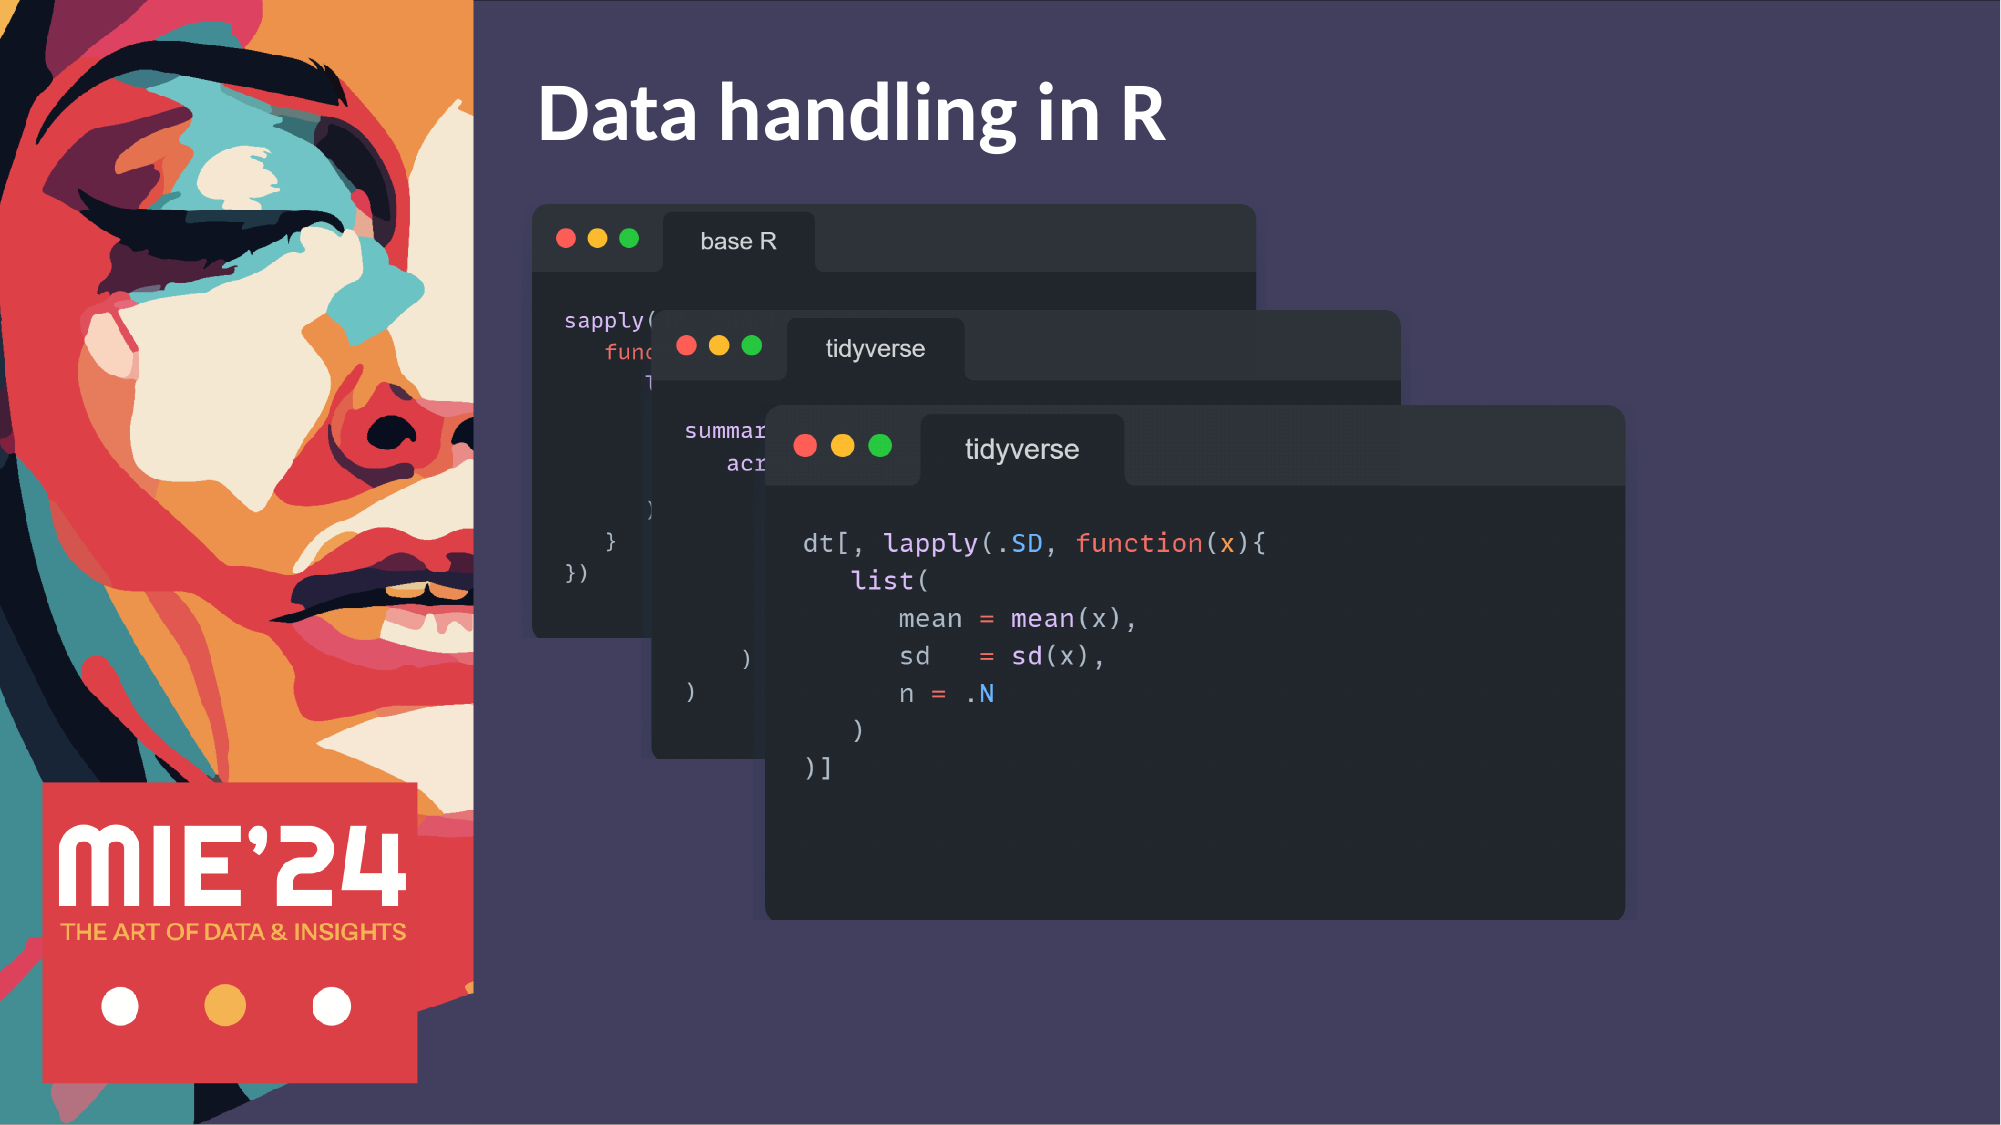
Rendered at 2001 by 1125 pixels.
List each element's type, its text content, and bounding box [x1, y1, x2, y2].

text_box [574, 405, 1907, 1092]
text_box Data handling in R [522, 49, 1967, 165]
picture [0, 0, 2001, 1125]
